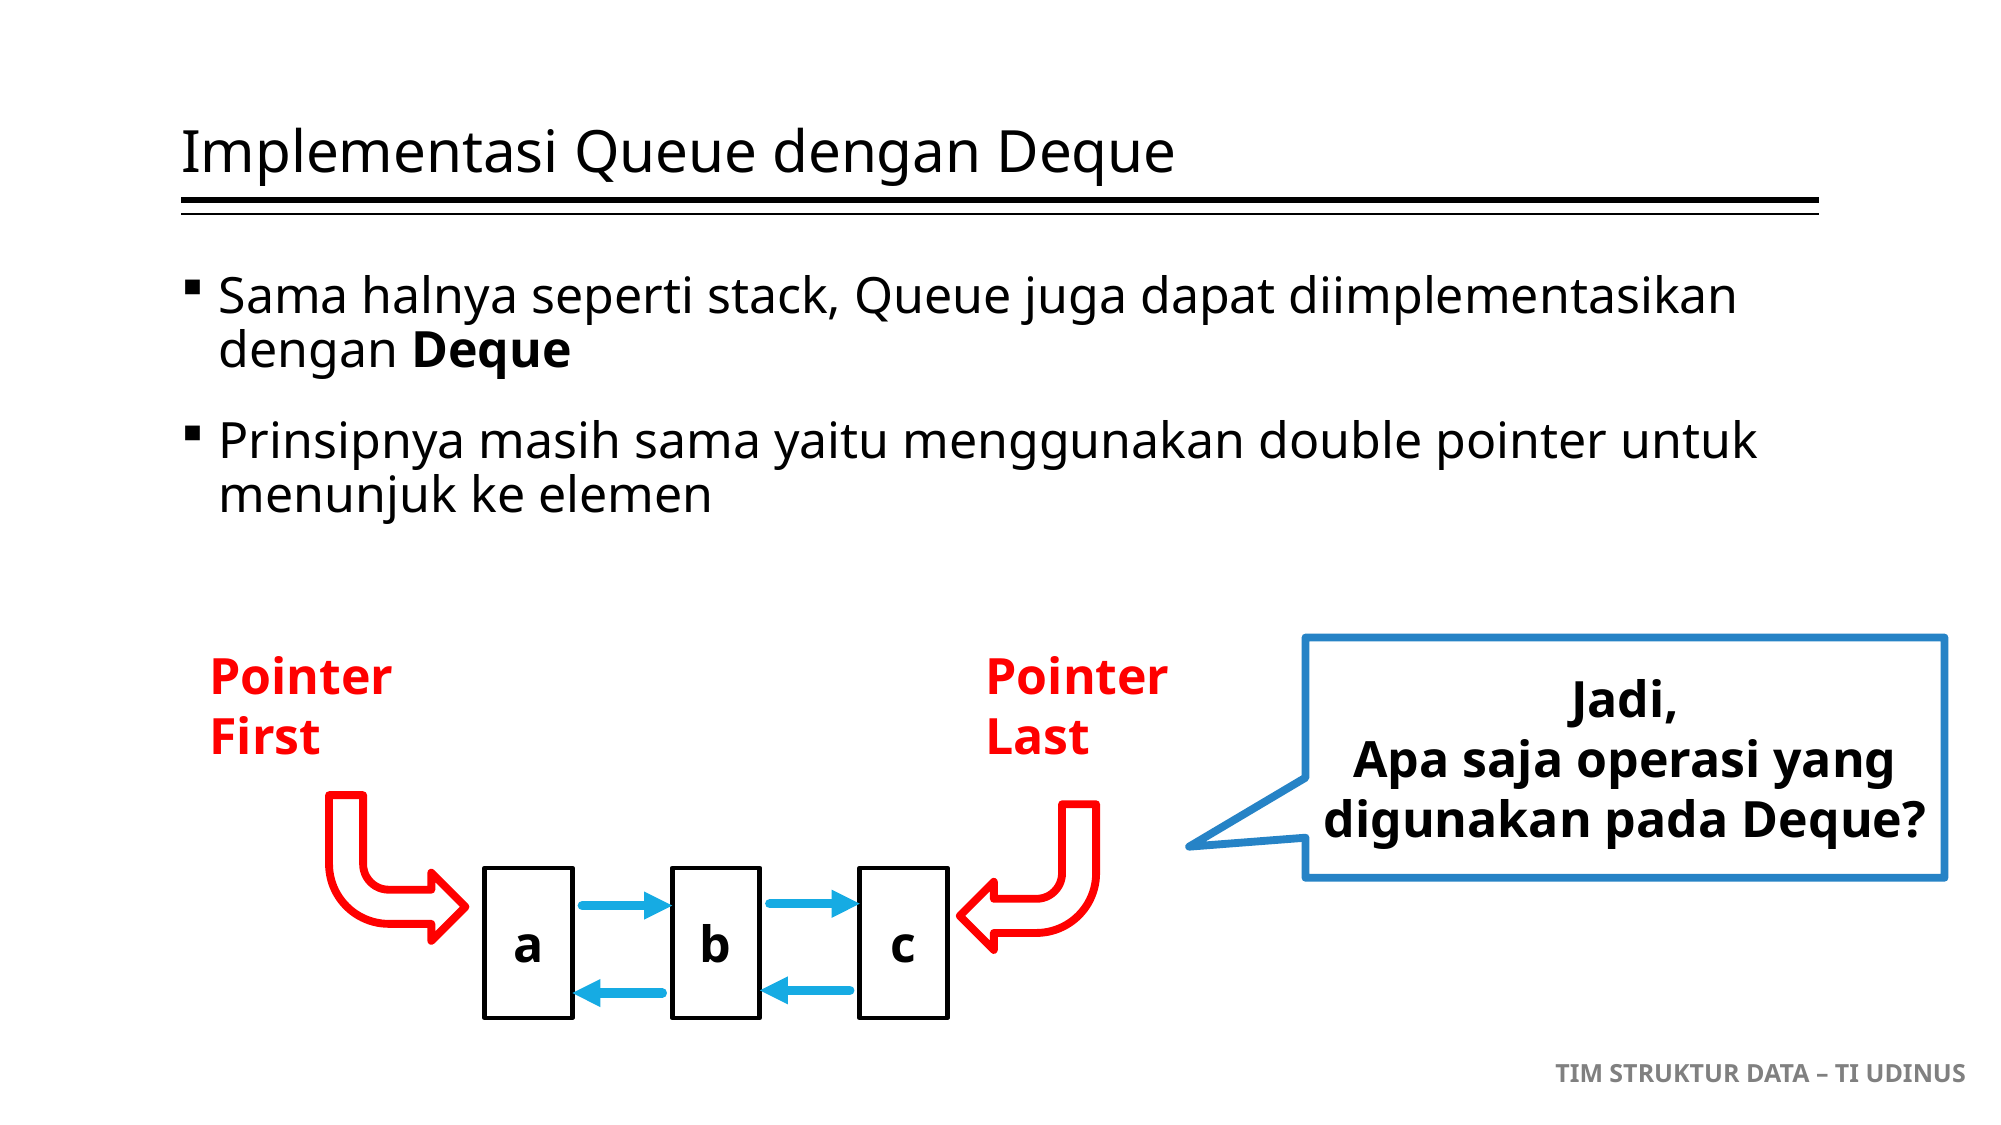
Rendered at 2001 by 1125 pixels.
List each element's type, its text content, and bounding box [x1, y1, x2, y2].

text_box Jadi, Apa saja operasi yang digunakan pada Deque? [1185, 633, 1949, 882]
list Sama halnya seperti stack, Queue juga dapat diimplementasikan dengan Deque Prinsipnya masih sama yaitu menggunakan double pointer untuk menunjuk ke elemen [181, 262, 1819, 1013]
title Implementasi Queue dengan Deque [181, 12, 1819, 193]
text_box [199, 637, 1180, 1018]
